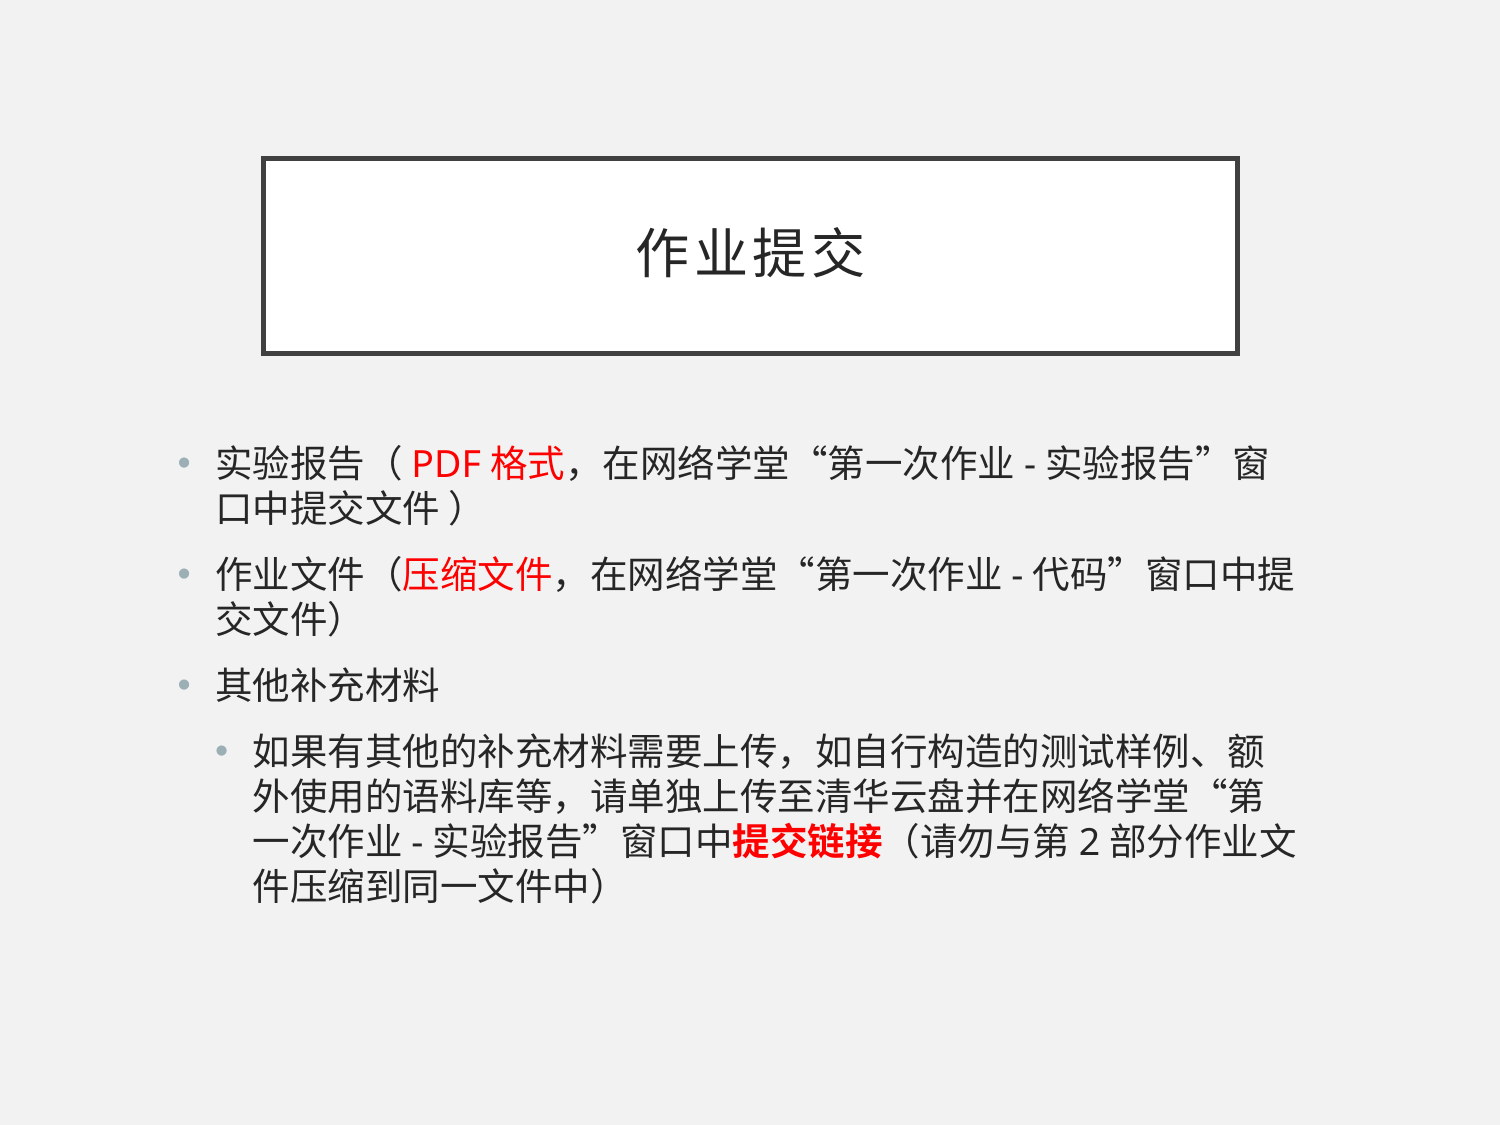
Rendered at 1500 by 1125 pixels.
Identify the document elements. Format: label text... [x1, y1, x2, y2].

title 作业提交 [261, 156, 1240, 356]
list 实验报告（PDF格式，在网络学堂“第一次作业-实验报告”窗口中提交文件 ） 作业文件（压缩文件，在网络学堂“第一次作业-代码”窗口中提交文件） 其他补充材料 如果有其他的补充材料需要上传，如自行构造的测试样例、额外使用的语料库等，请单独上传至清华云盘并在网络学堂“第一次作业-实验报告”窗口中提交链接（请勿与第2部分作业文件压缩到同一文件中） [162, 432, 1313, 942]
